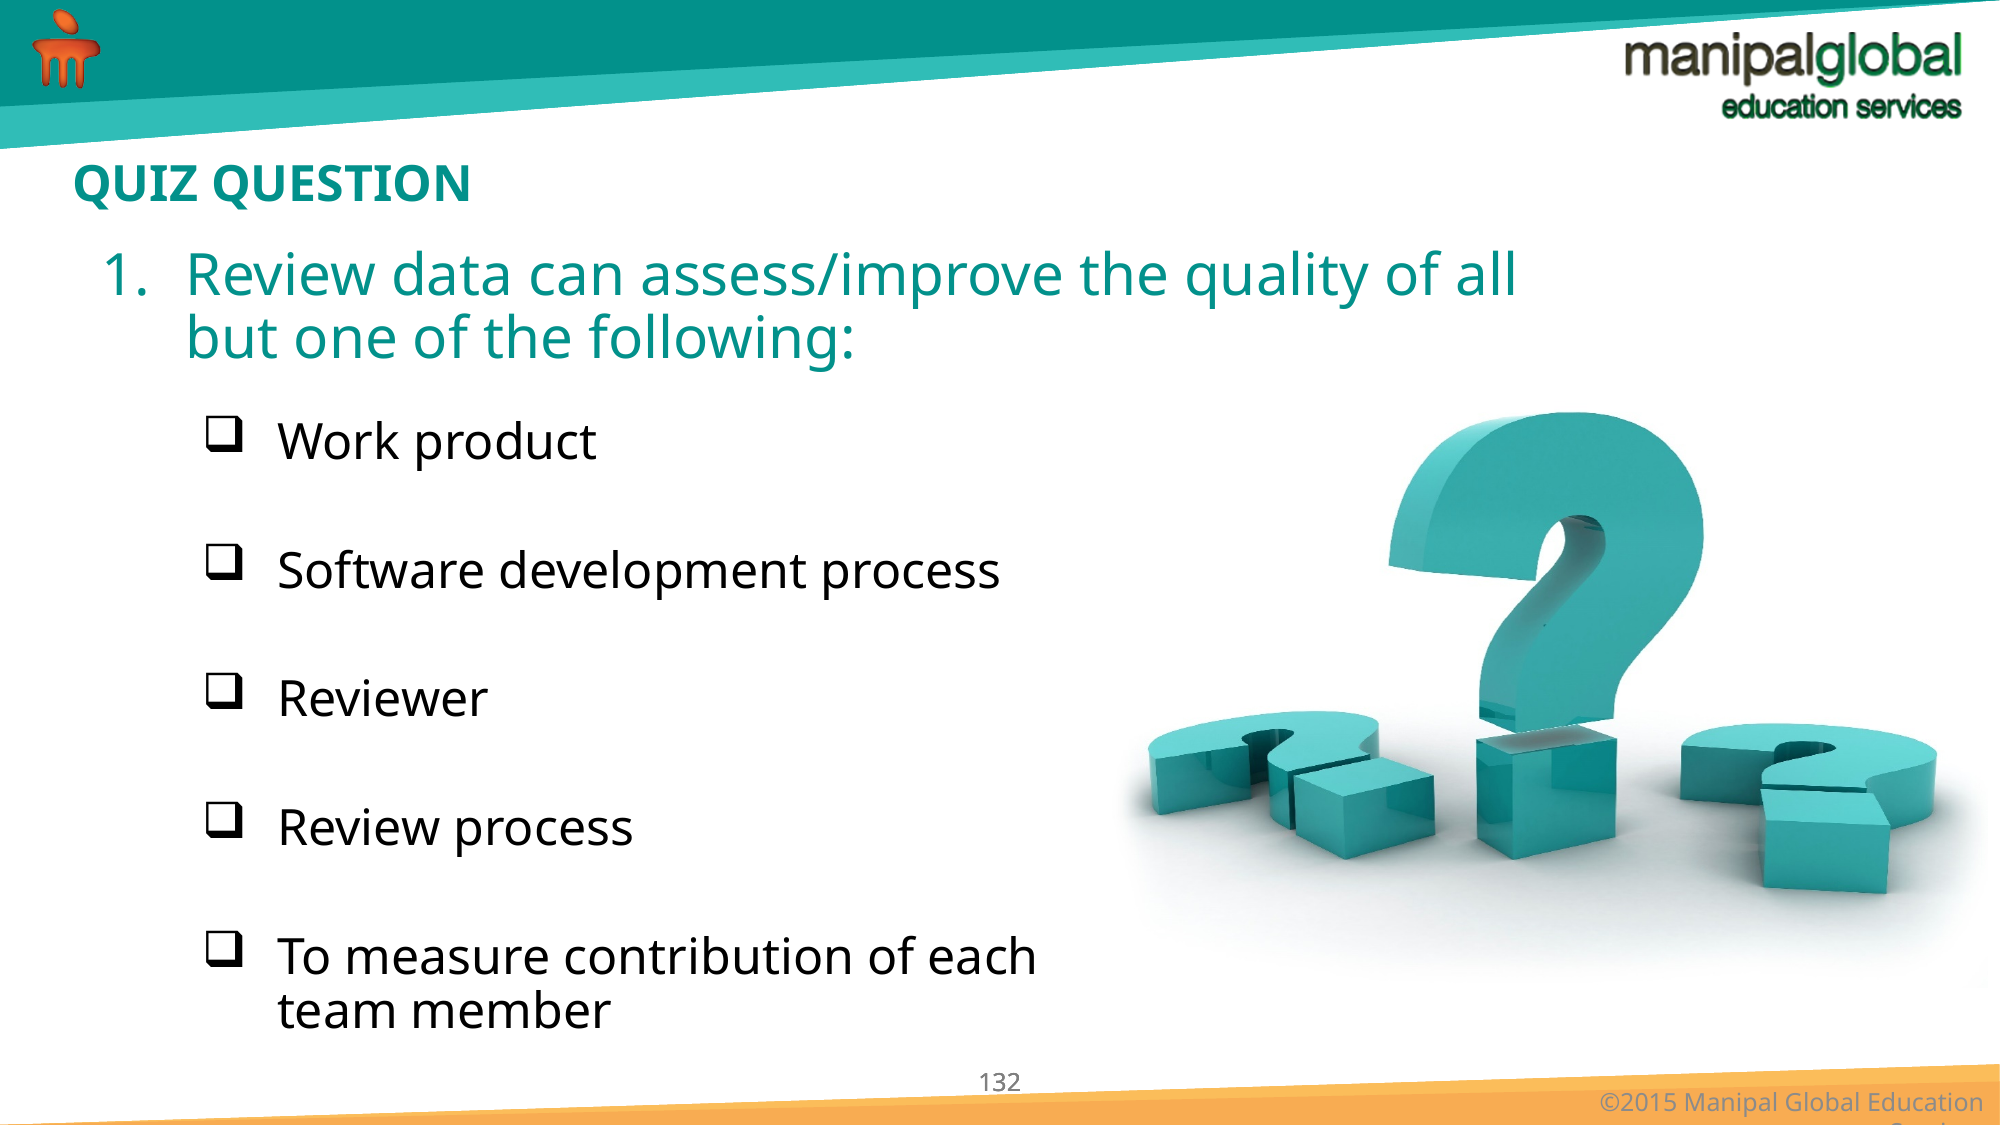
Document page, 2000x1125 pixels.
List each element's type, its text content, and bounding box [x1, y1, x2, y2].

title QUIZ QUESTION [57, 151, 1376, 212]
list Work product Software development process Reviewer Review process To measure contribution of each team member [187, 408, 1125, 1038]
picture [1106, 346, 1988, 988]
picture [1613, 21, 1990, 125]
picture [28, 6, 104, 91]
list Review data can assess/improve the quality of all but one of the following: [86, 237, 1615, 347]
